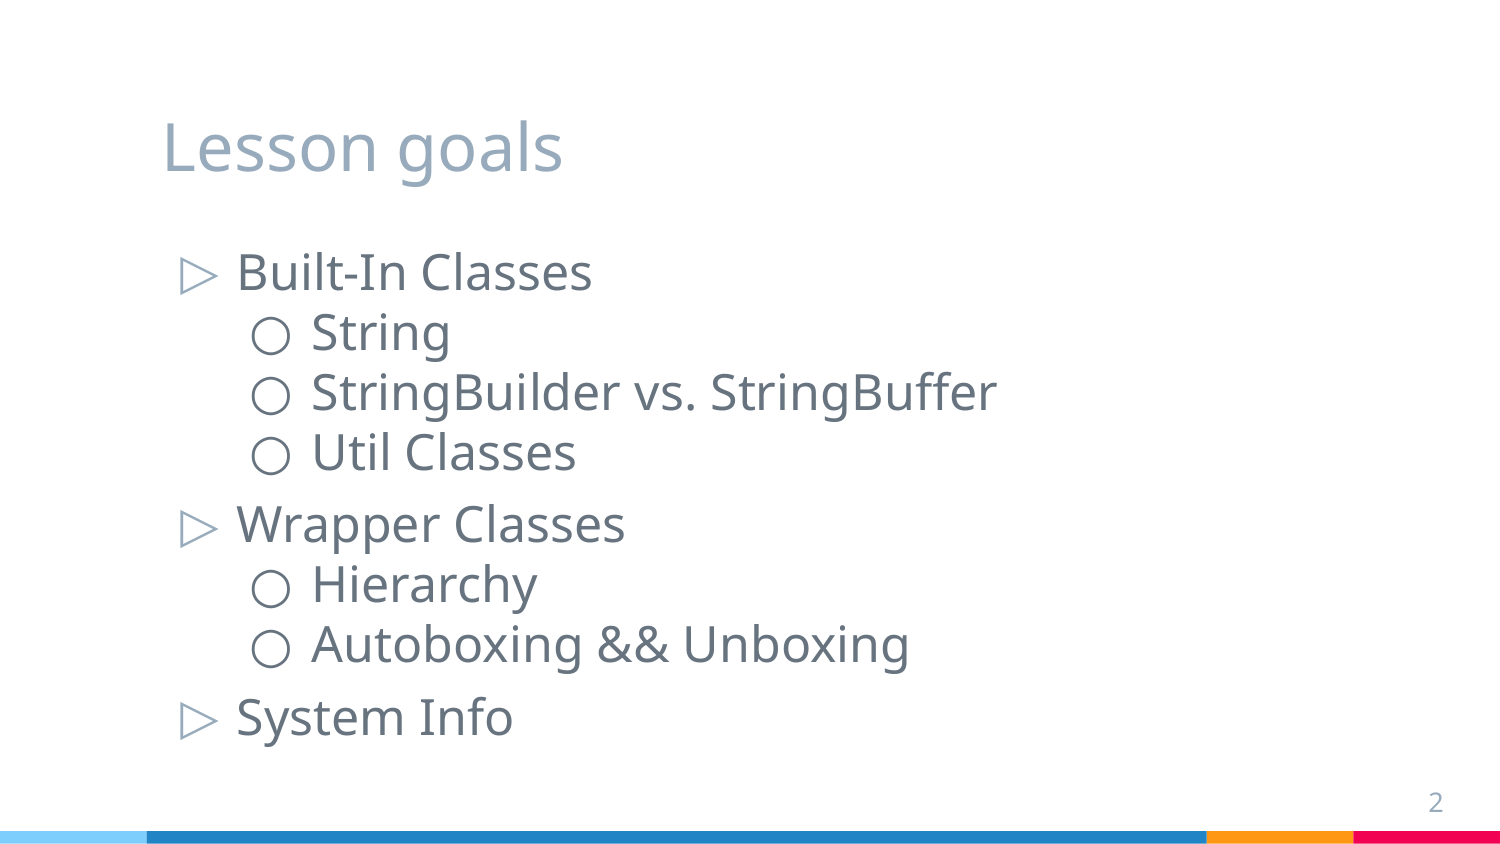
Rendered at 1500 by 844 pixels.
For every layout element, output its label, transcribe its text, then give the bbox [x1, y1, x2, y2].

slide_number 2 [1391, 770, 1482, 822]
list Built-In Classes String StringBuilder vs. StringBuffer Util Classes Wrapper Classes Hierarchy Autoboxing && Unboxing System Info [146, 225, 1207, 809]
title Lesson goals [146, 58, 1207, 200]
